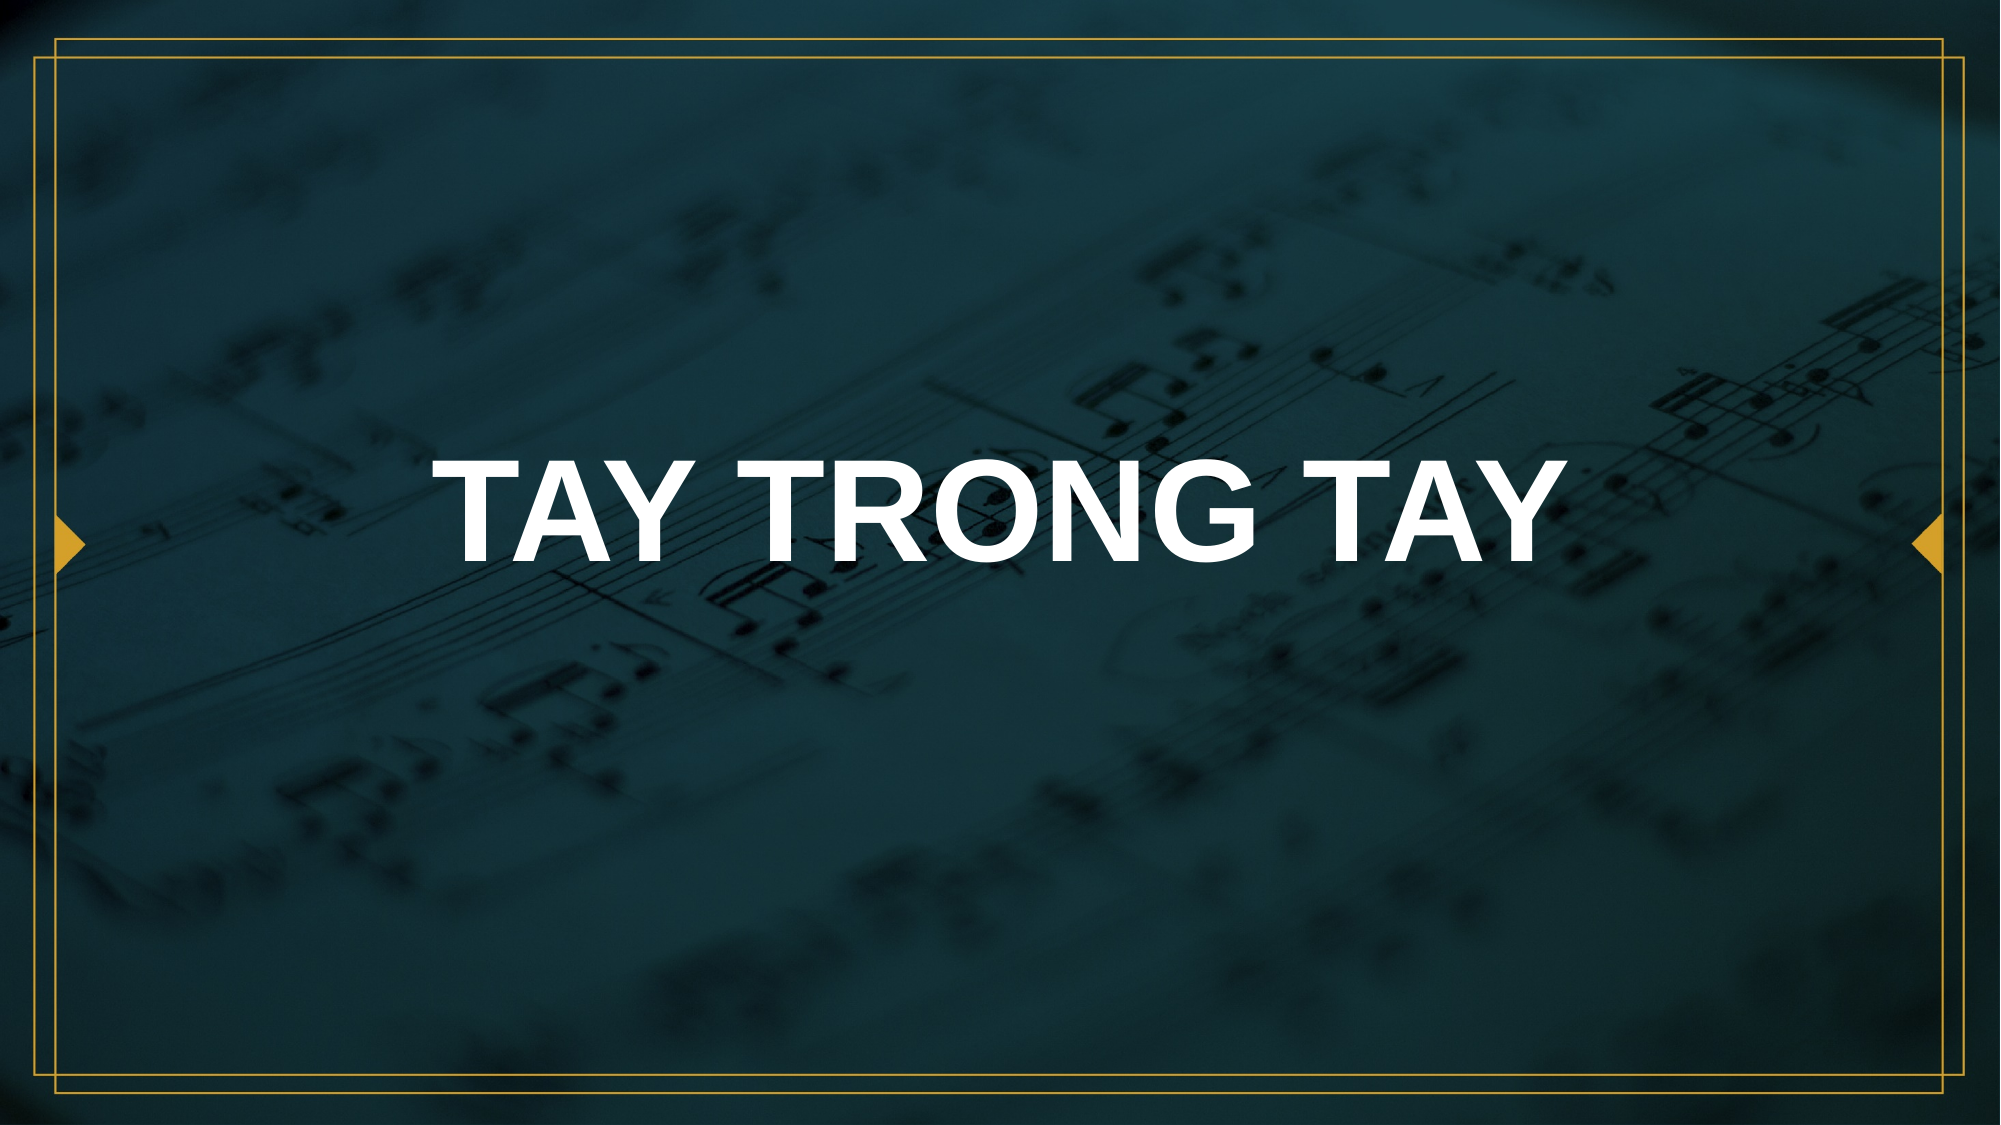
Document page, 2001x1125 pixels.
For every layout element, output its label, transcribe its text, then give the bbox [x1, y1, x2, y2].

picture [0, 0, 2000, 1125]
title TAY TRONG TAY [62, 151, 1940, 821]
